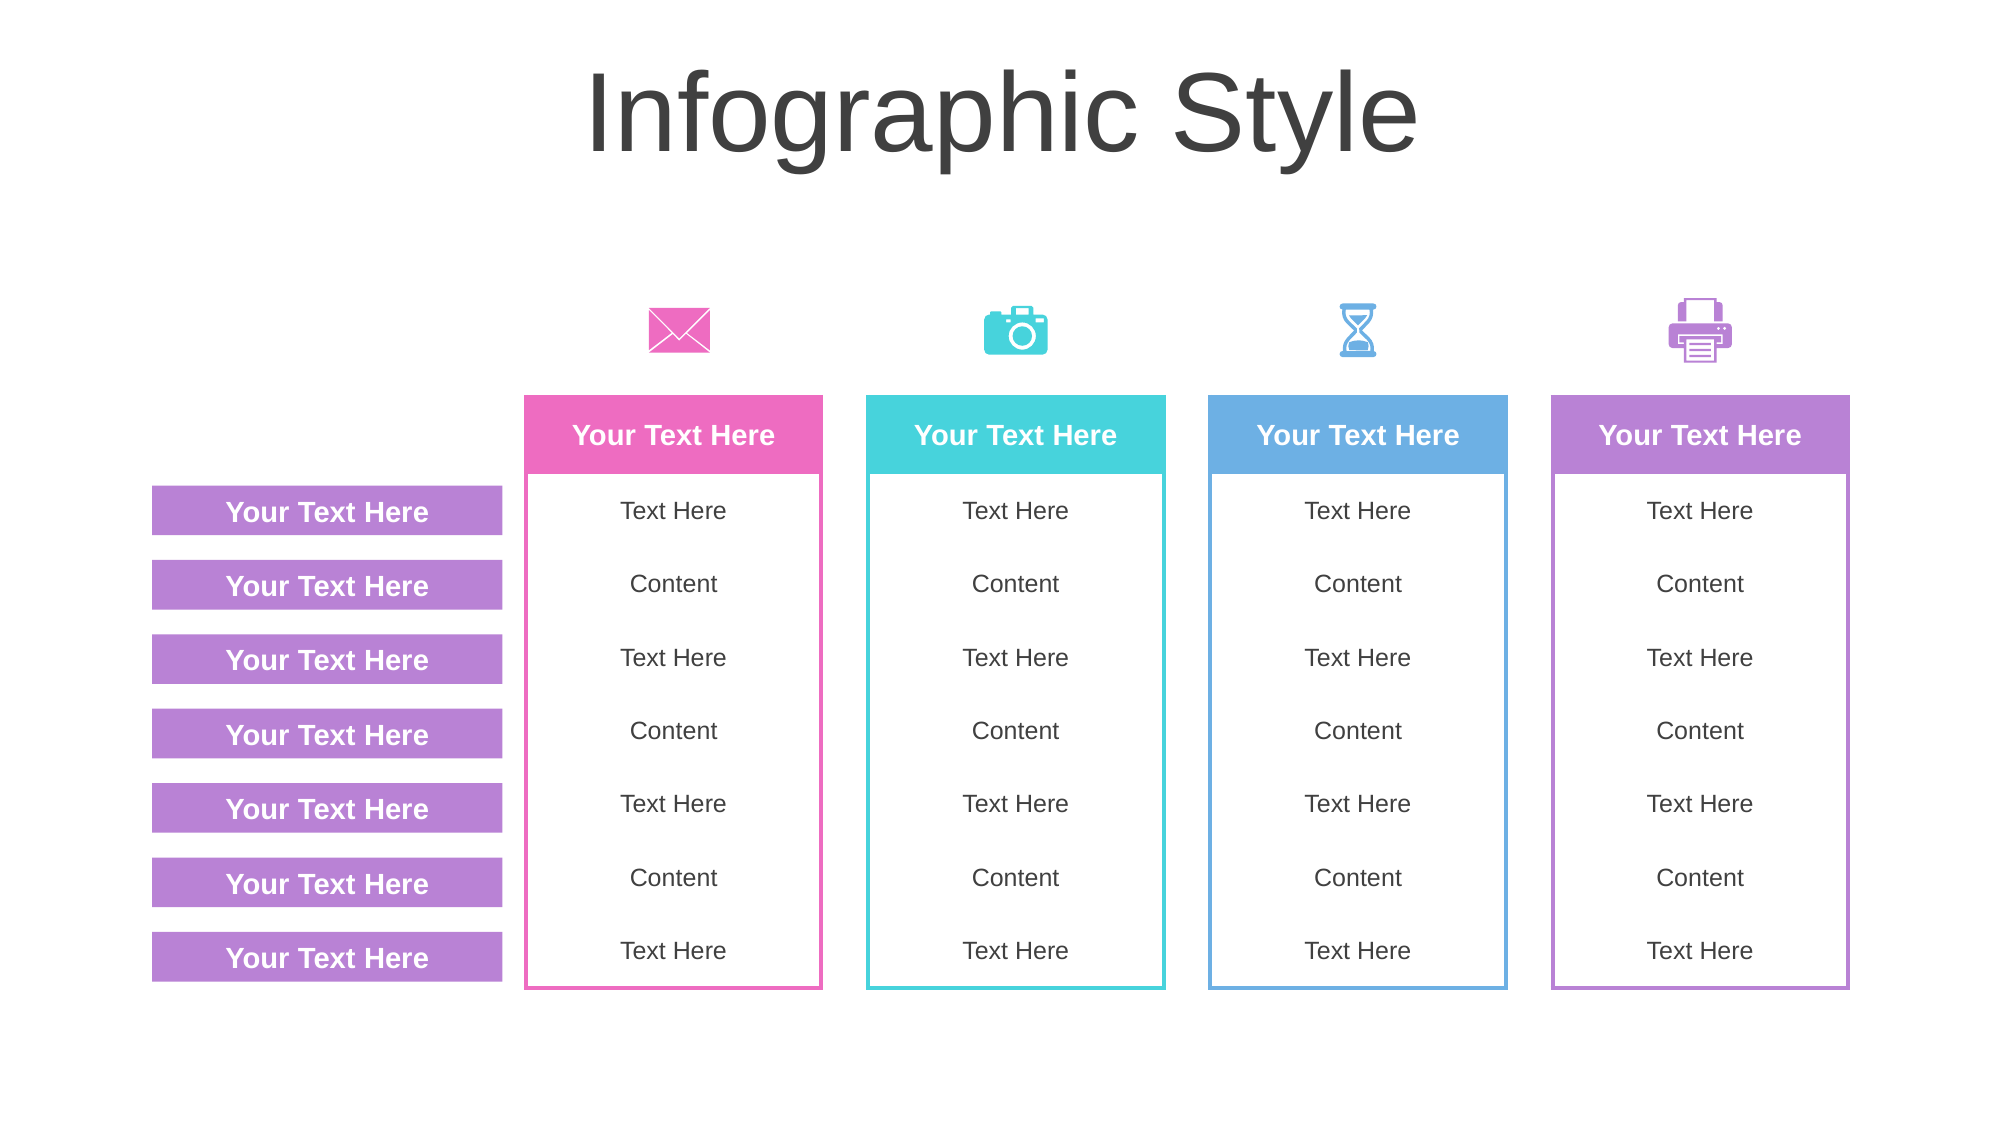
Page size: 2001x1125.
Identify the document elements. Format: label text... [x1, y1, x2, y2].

table_header Your Text Here [1212, 399, 1504, 474]
text_box Your Text Here [152, 783, 503, 833]
table_cell Content [1555, 841, 1846, 914]
table_cell Content [1212, 841, 1504, 914]
text_box Your Text Here [152, 634, 503, 684]
table_cell Content [528, 547, 819, 621]
text_box [983, 304, 1049, 356]
table_cell Text Here [528, 914, 819, 986]
table_cell Text Here [1212, 914, 1504, 986]
table_cell Content [528, 841, 819, 914]
text_box Your Text Here [152, 485, 503, 536]
table_cell Content [870, 841, 1162, 914]
table_cell Text Here [528, 621, 819, 694]
text_box Your Text Here [152, 857, 503, 908]
table_cell Text Here [870, 474, 1162, 547]
list Infographic Style [53, 55, 1952, 175]
table_cell Text Here [1555, 914, 1846, 986]
table_cell Text Here [528, 767, 819, 841]
text_box [645, 306, 713, 354]
table_cell Text Here [870, 621, 1162, 694]
table_cell Content [1212, 547, 1504, 621]
text_box Your Text Here [152, 559, 503, 610]
table_header Your Text Here [1555, 399, 1846, 474]
table_cell Text Here [1555, 474, 1846, 547]
table_cell Text Here [1212, 474, 1504, 547]
table_cell Content [1555, 694, 1846, 767]
table_cell Content [870, 694, 1162, 767]
table_cell Text Here [1555, 767, 1846, 841]
table_header Your Text Here [528, 399, 819, 474]
table_cell Content [870, 547, 1162, 621]
table_cell Text Here [528, 474, 819, 547]
table_cell Text Here [870, 767, 1162, 841]
text_box Your Text Here [152, 931, 503, 982]
table_cell Text Here [1555, 621, 1846, 694]
text_box Your Text Here [152, 708, 503, 759]
text_box [1667, 297, 1734, 364]
table_header Your Text Here [870, 399, 1162, 474]
text_box [1338, 302, 1378, 359]
table_cell Content [528, 694, 819, 767]
table_cell Text Here [870, 914, 1162, 986]
table_cell Text Here [1212, 767, 1504, 841]
table_cell Content [1555, 547, 1846, 621]
table_cell Content [1212, 694, 1504, 767]
table_cell Text Here [1212, 621, 1504, 694]
